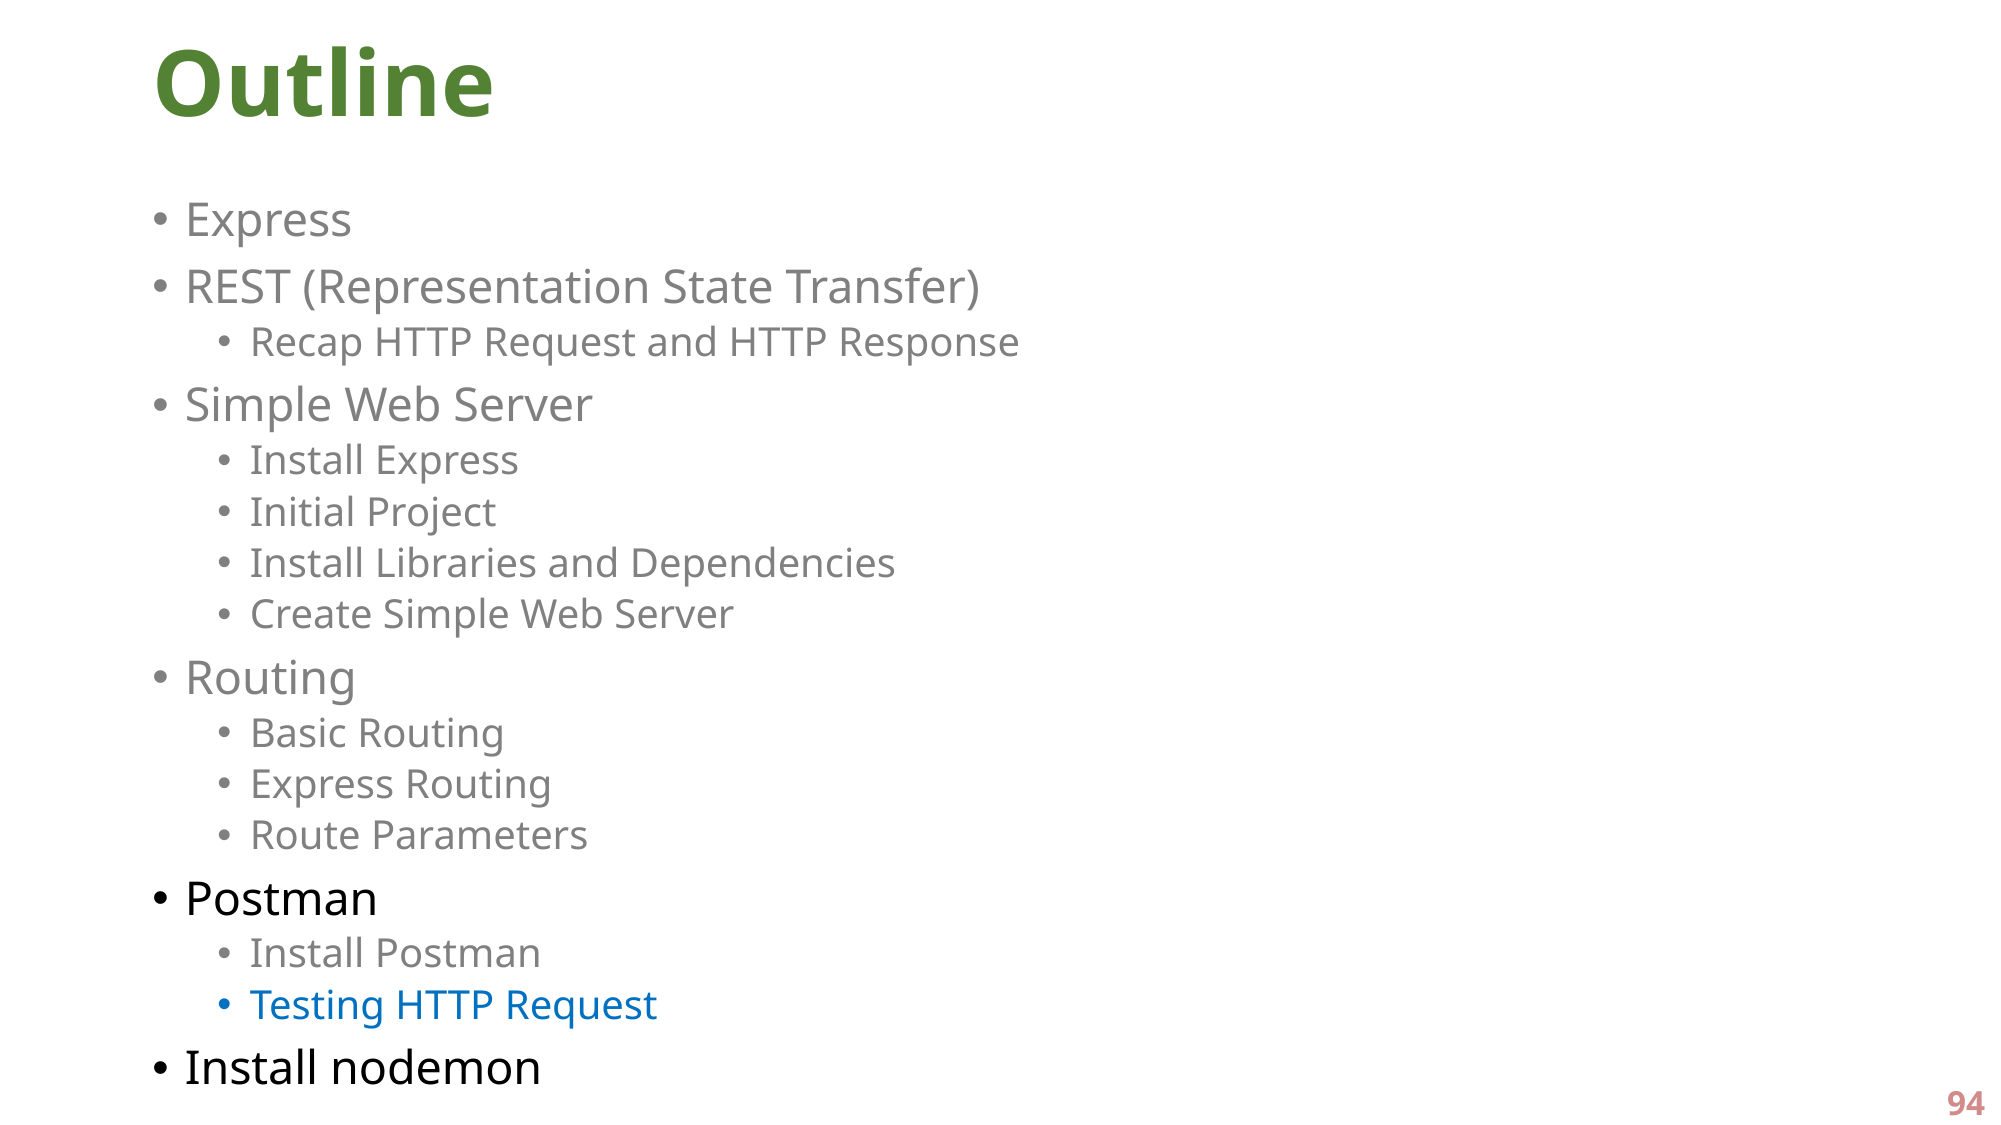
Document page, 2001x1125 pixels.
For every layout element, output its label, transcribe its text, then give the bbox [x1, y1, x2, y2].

title Outline [137, 22, 1863, 153]
slide_number 94 [1550, 1083, 2000, 1125]
list Express REST (Representation State Transfer) Recap HTTP Request and HTTP Response Simple Web Server Install Express Initial Project Install Libraries and Dependencies Create Simple Web Server Routing Basic Routing Express Routing Route Parameters Postman Install Postman Testing HTTP Request Install nodemon [137, 189, 1863, 1103]
